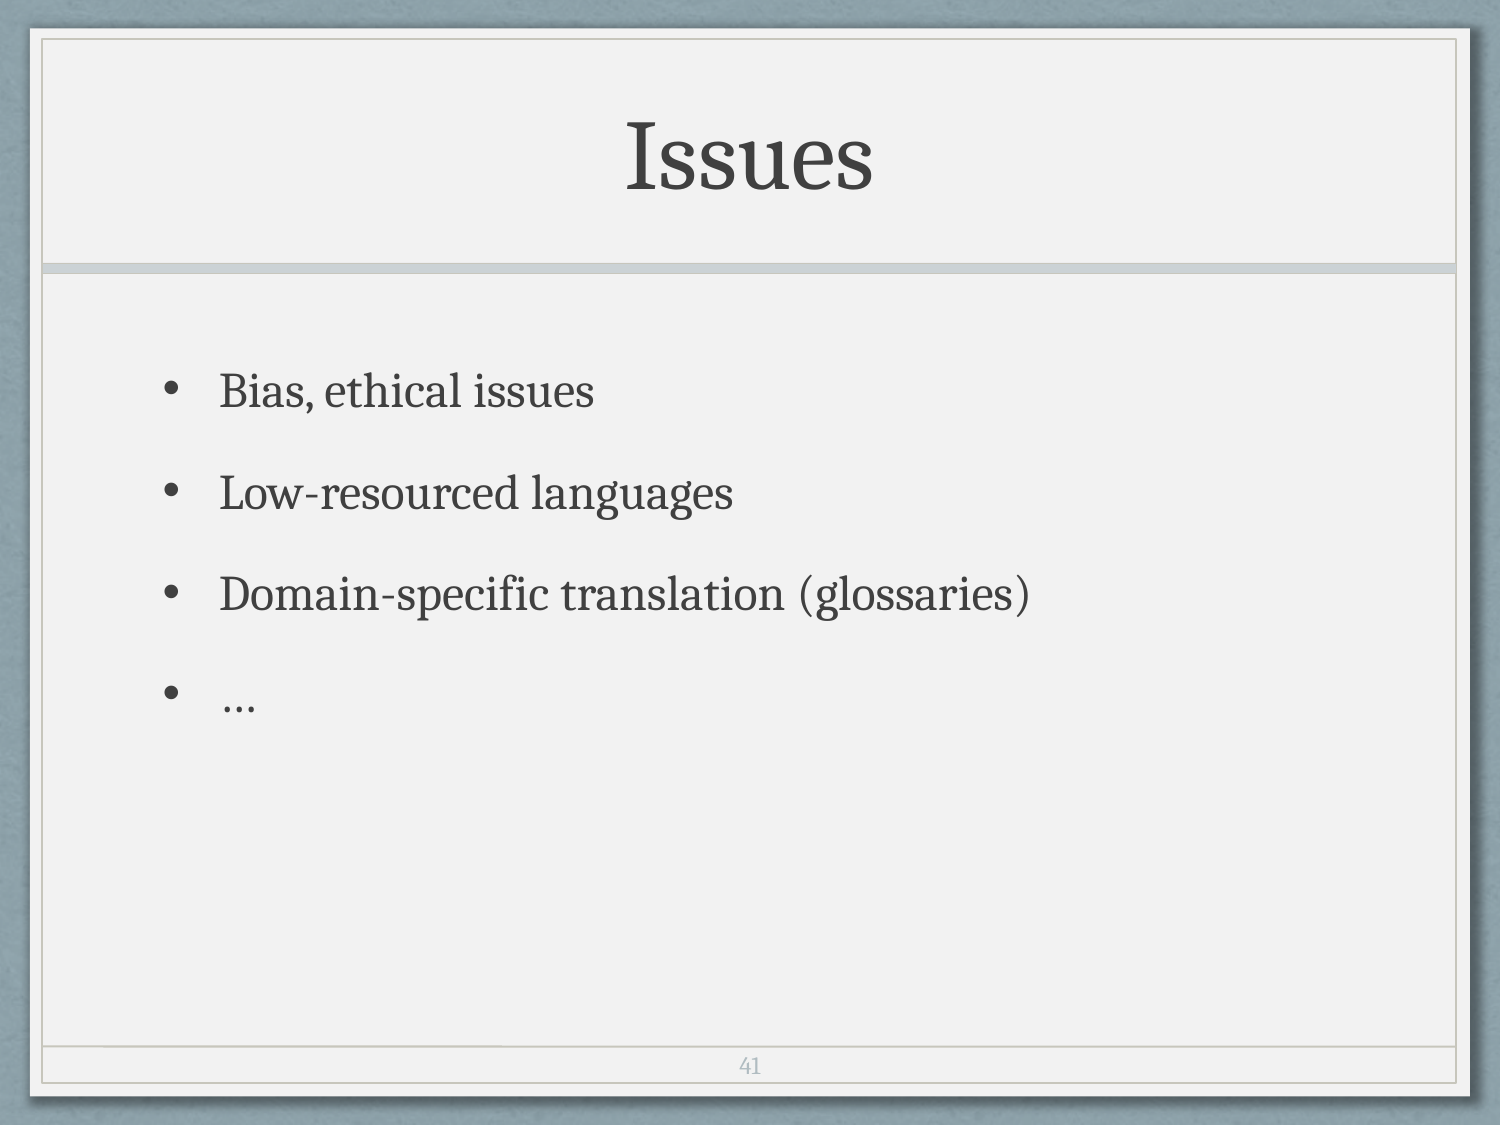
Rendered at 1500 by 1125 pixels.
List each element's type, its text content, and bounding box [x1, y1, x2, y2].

list Bias, ethical issues Low-resourced languages Domain-specific translation (glossaries) … [147, 350, 1353, 995]
slide_number 40 [687, 1042, 813, 1088]
title Issues [147, 40, 1353, 260]
